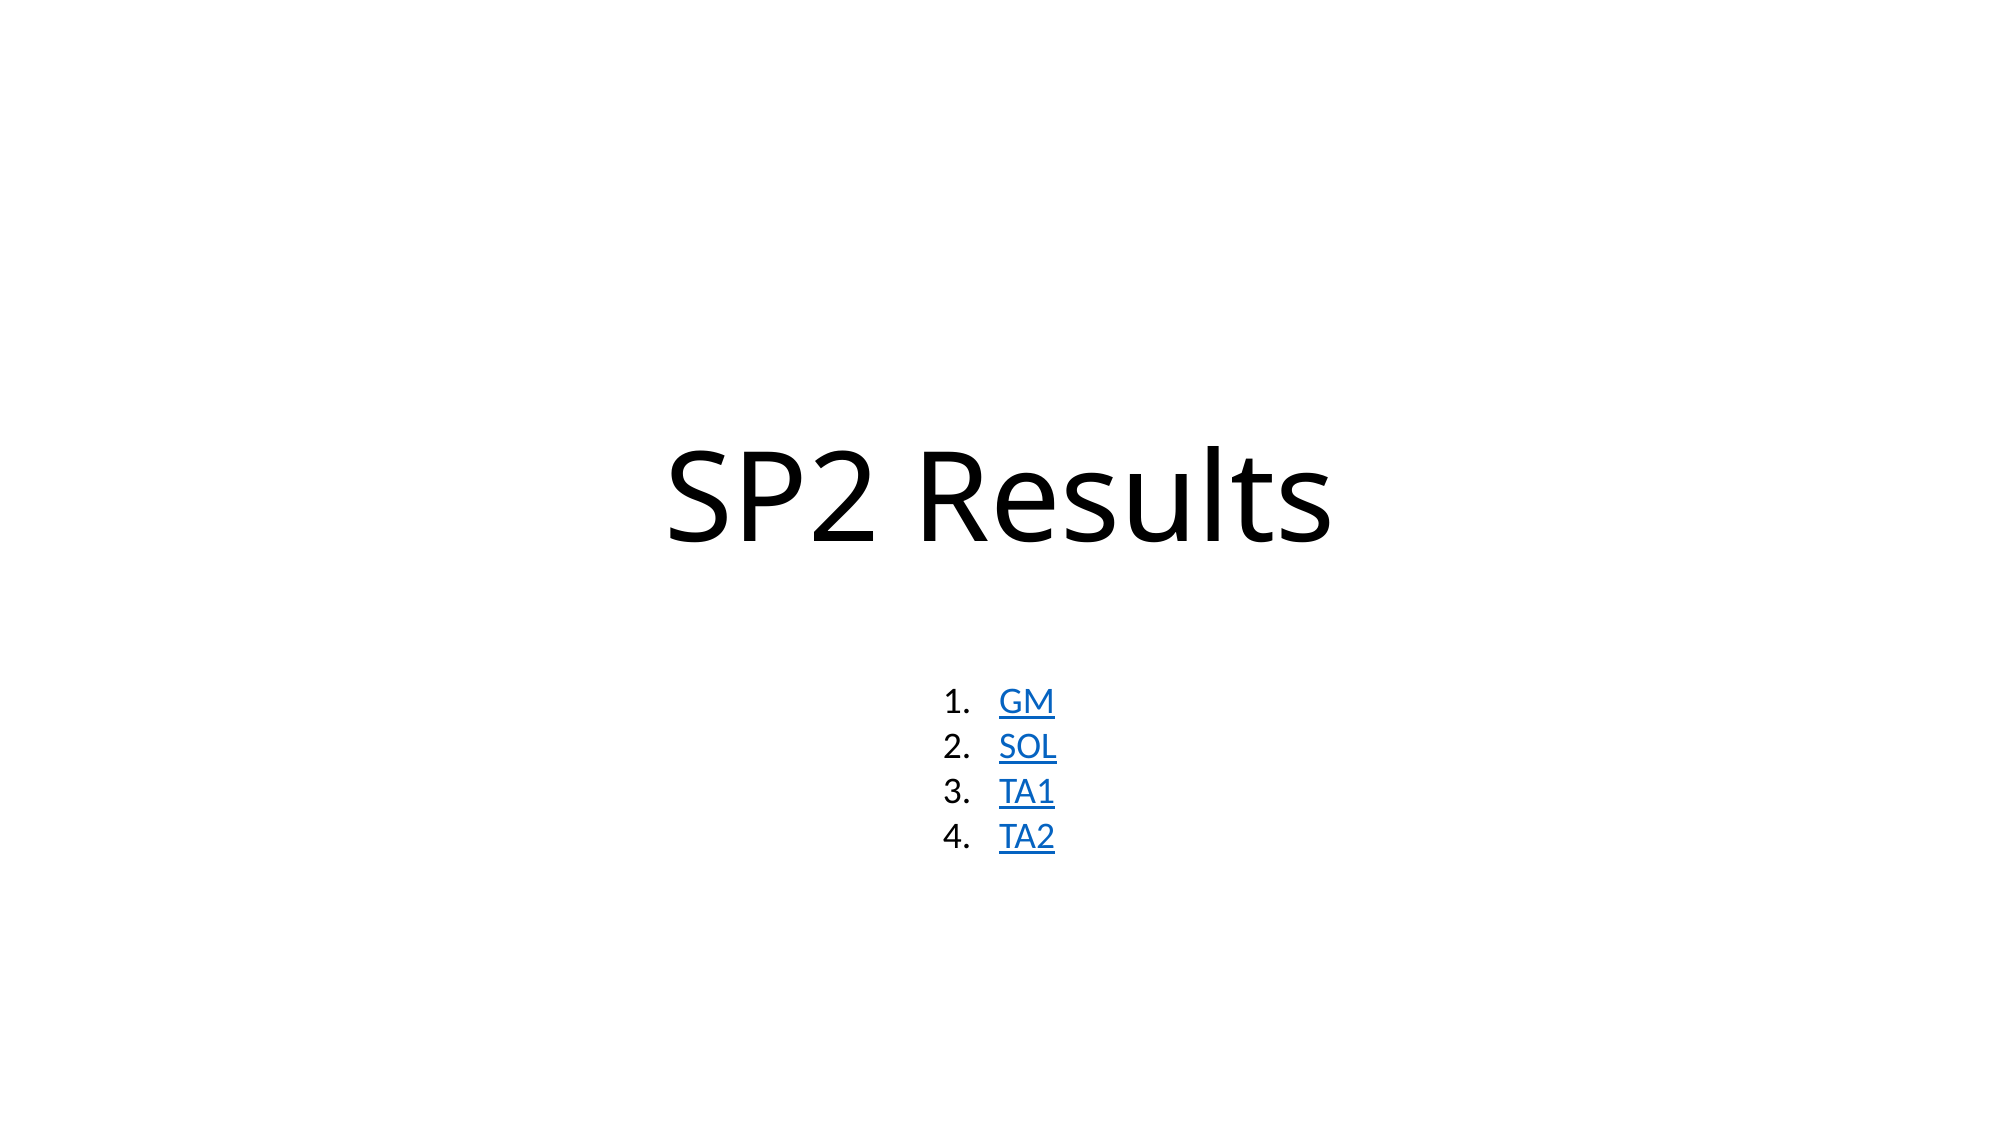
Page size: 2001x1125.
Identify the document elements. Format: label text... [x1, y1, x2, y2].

title SP2 Results [249, 184, 1750, 576]
text_box GM SOL TA1 TA2 [928, 668, 1072, 864]
